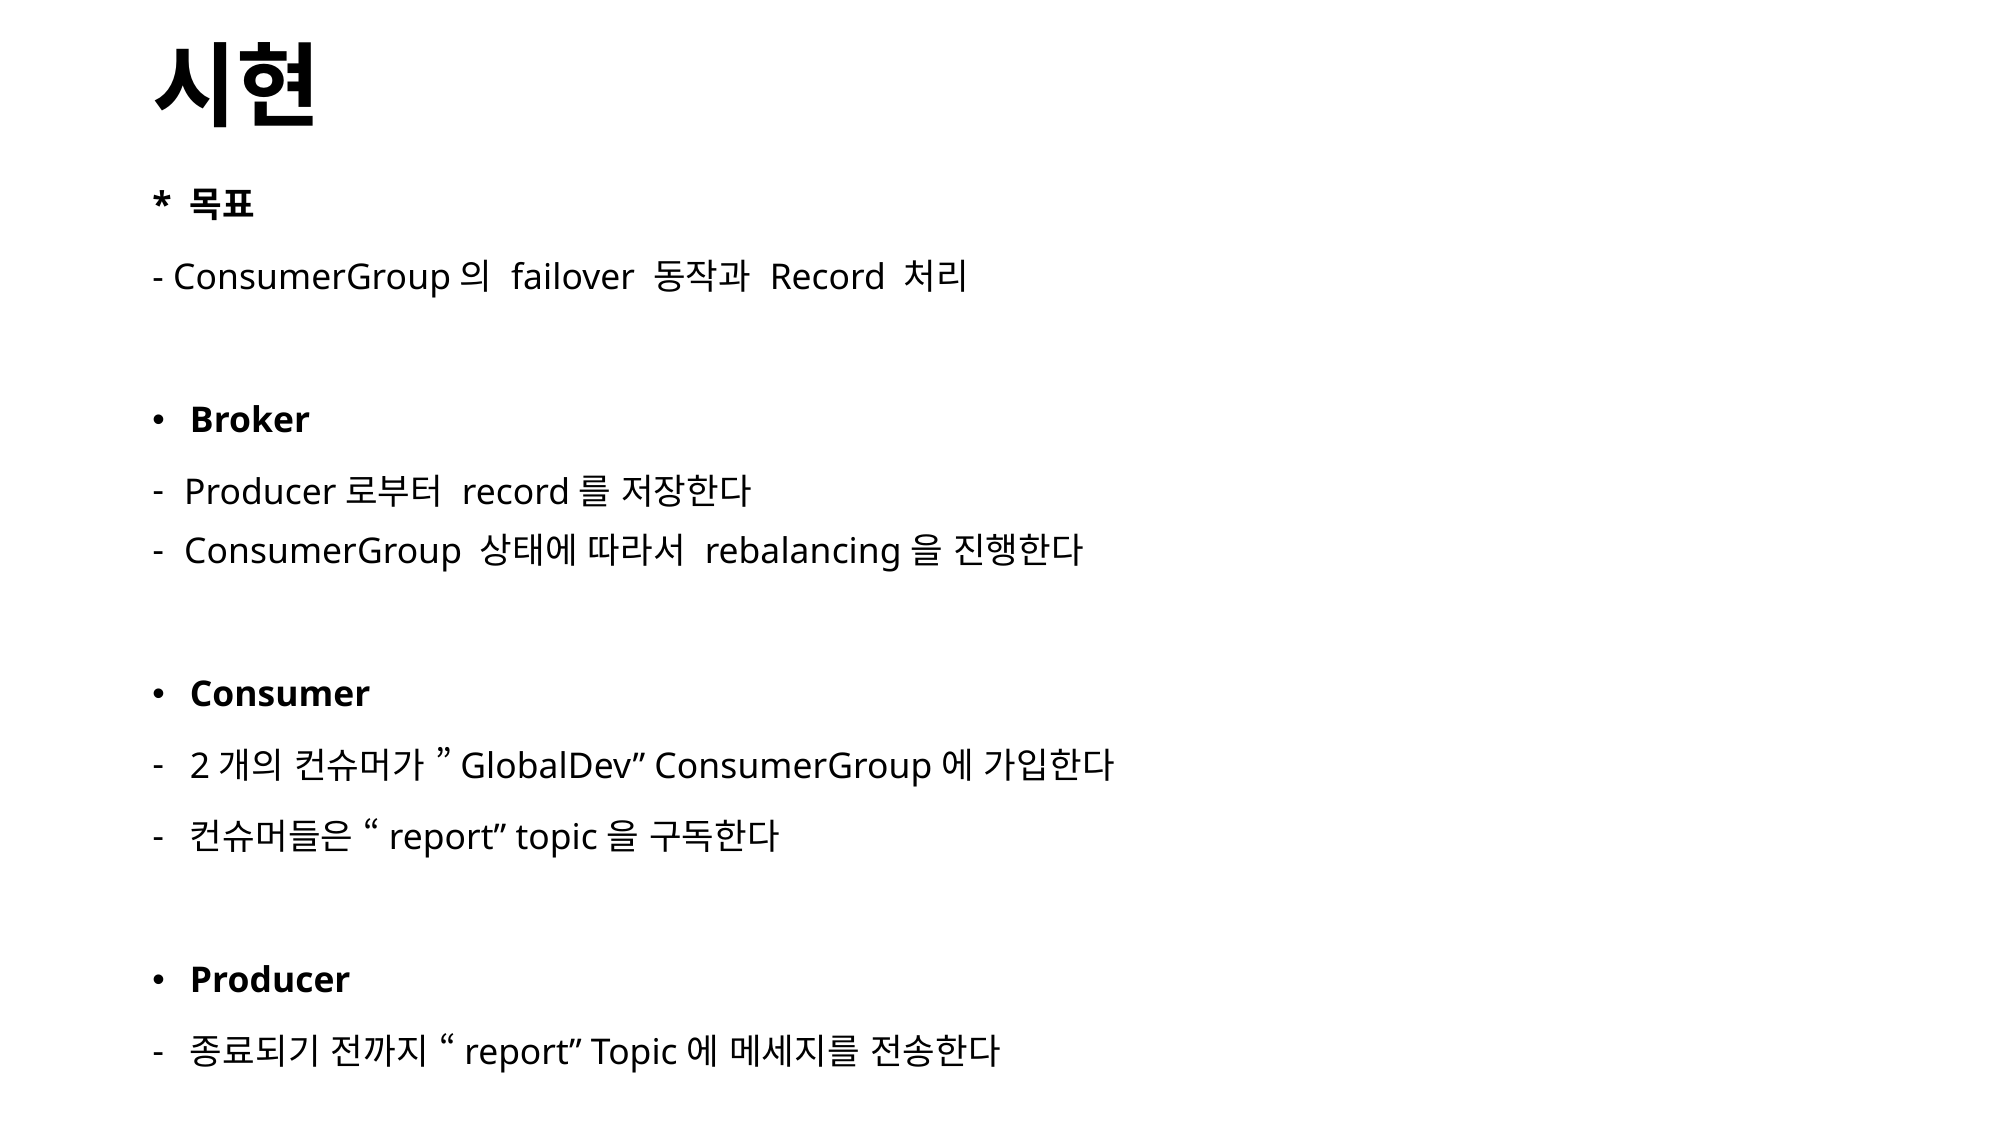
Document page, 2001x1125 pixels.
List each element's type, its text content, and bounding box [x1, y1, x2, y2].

title 시현 [137, 0, 1863, 179]
list * 목표 - ConsumerGroup의 failover 동작과 Record 처리 Broker Producer로부터 record를 저장한다 ConsumerGroup 상태에 따라서 rebalancing을 진행한다 Consumer 2개의 컨슈머가 ”GlobalDev” ConsumerGroup에 가입한다 컨슈머들은 “report” topic을 구독한다 Producer 종료되기 전까지 “report” Topic에 메세지를 전송한다 [137, 179, 1863, 1082]
